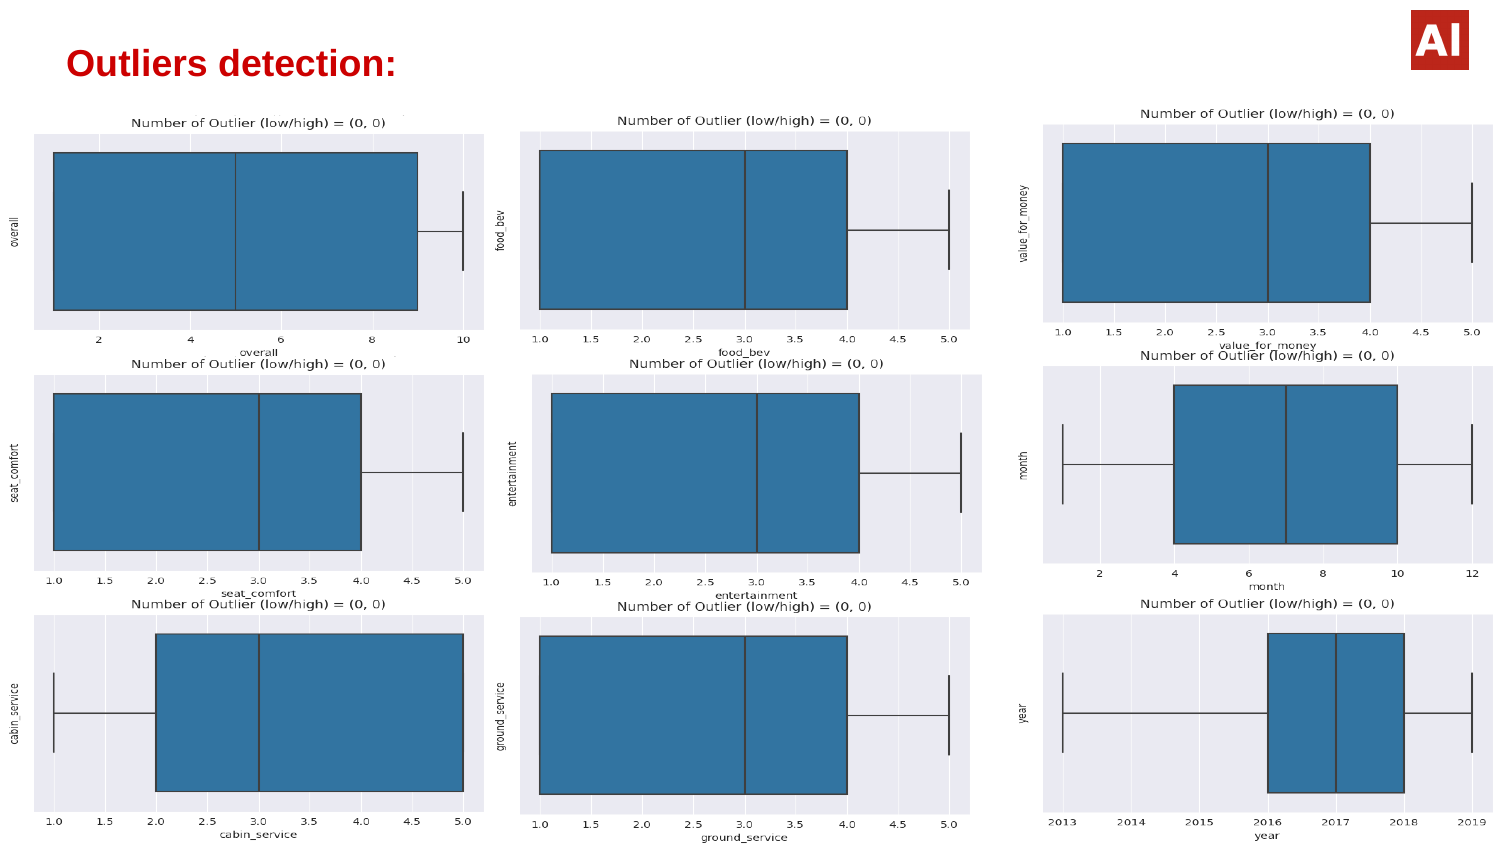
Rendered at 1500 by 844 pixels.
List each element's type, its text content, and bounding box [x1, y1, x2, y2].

picture [0, 114, 990, 844]
picture [1411, 10, 1469, 70]
picture [1009, 107, 1500, 844]
title Outliers detection: [51, 23, 626, 113]
